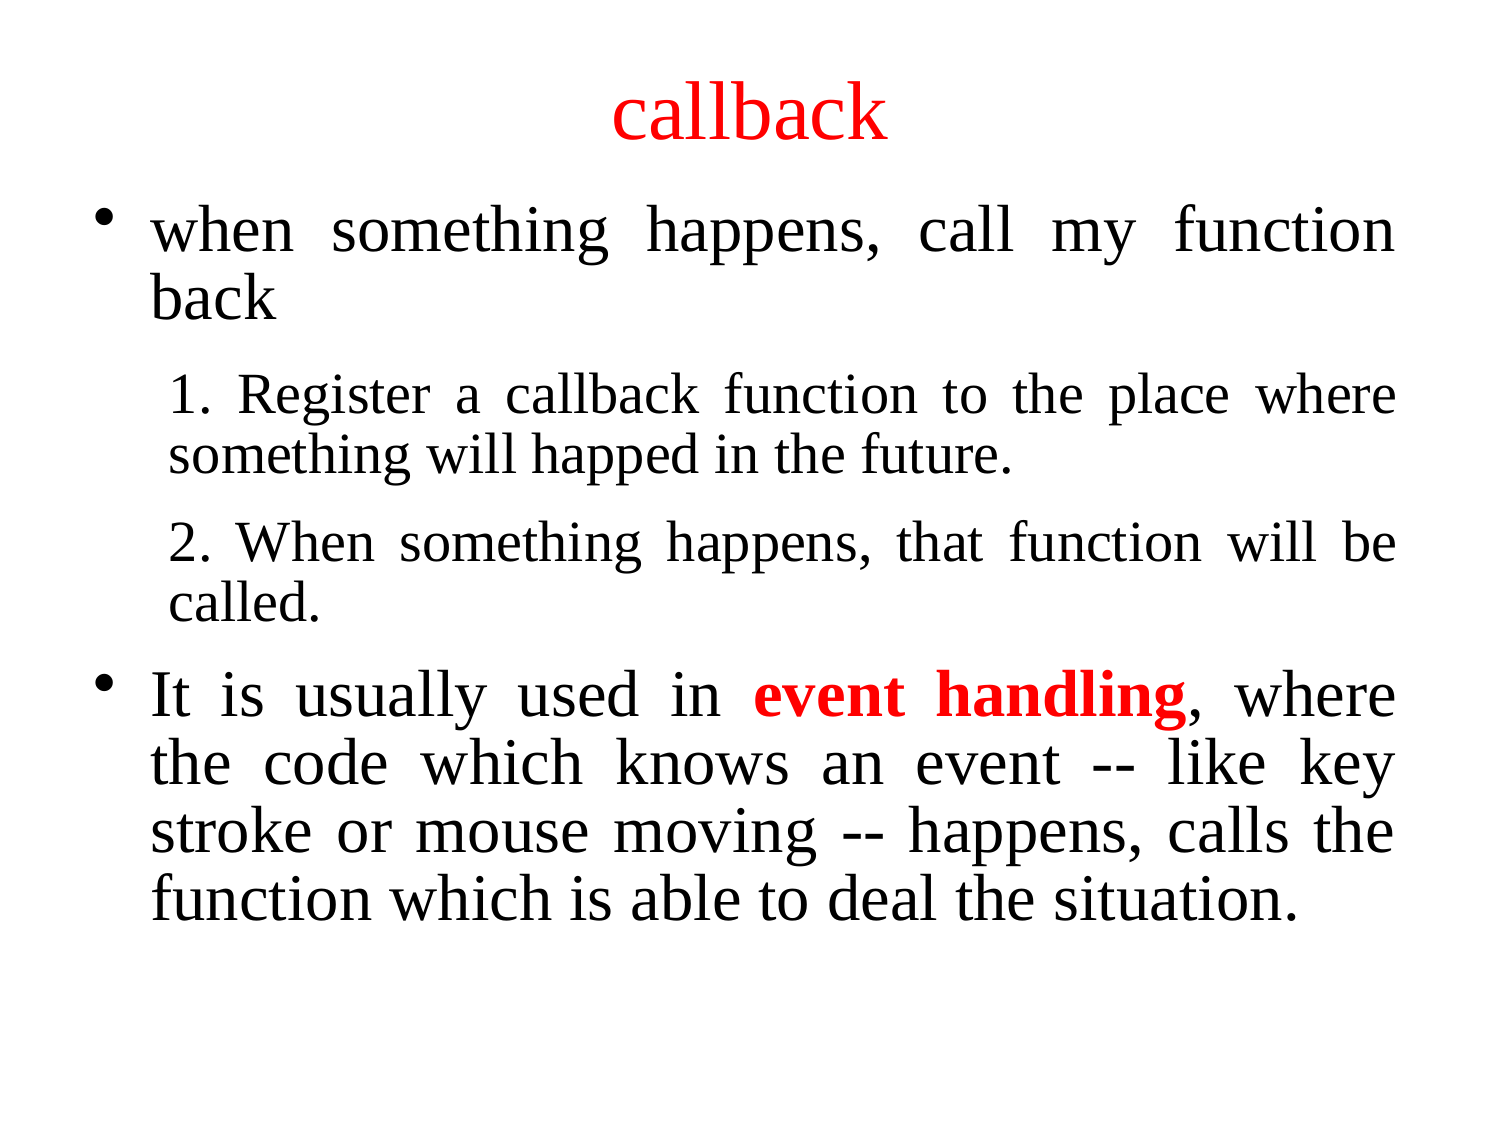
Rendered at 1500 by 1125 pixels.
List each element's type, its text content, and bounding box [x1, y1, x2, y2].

text_box when something happens, call my function back 1. Register a callback function to the place where something will happed in the future. 2. When something happens, that function will be called. It is usually used in event handling, where the code which knows an event -- like key stroke or mouse moving -- happens, calls the function which is able to deal the situation. [79, 189, 1413, 1059]
title callback [0, 12, 1500, 200]
